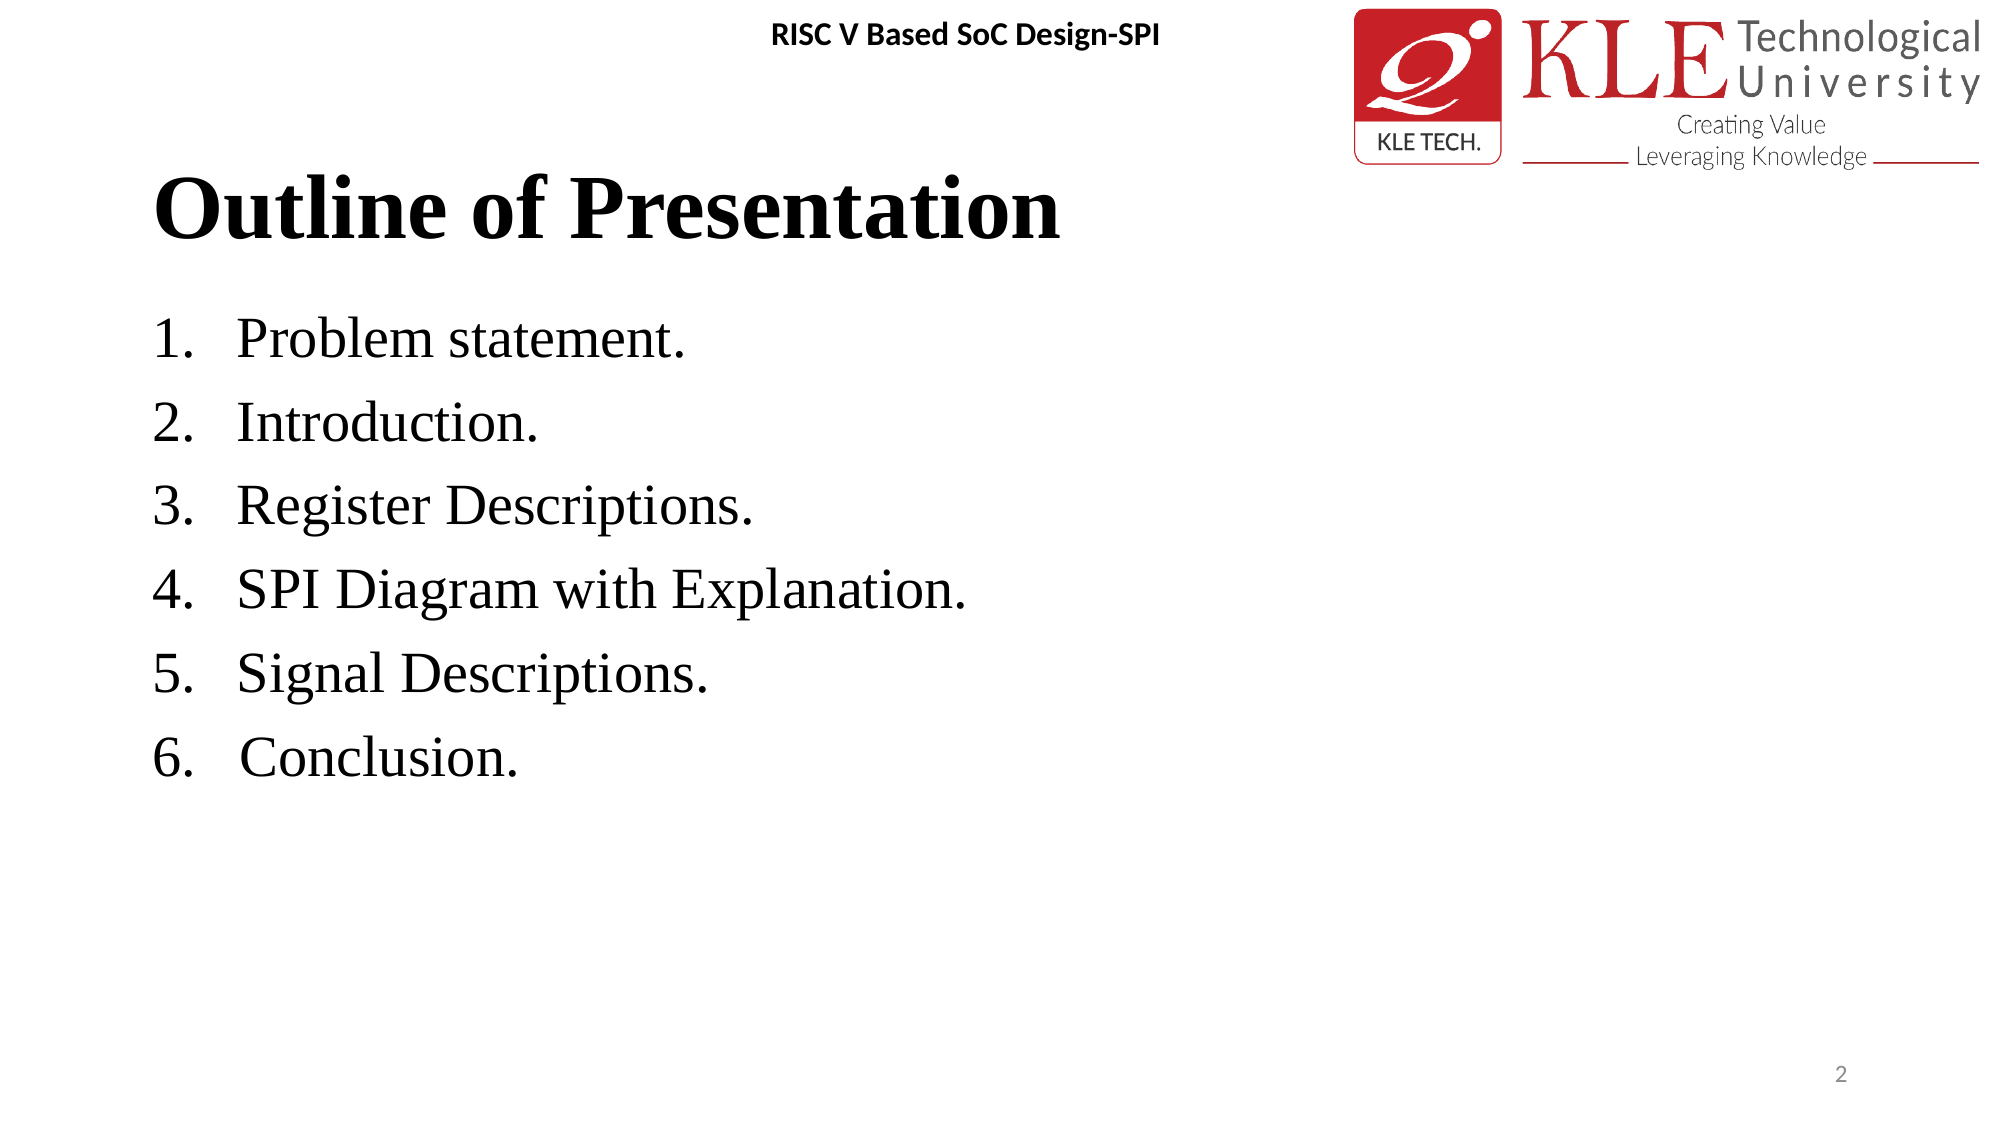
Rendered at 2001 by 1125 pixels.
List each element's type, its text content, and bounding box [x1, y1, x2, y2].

picture [1354, 0, 1987, 172]
text_box RISC V Based SoC Design-SPI [601, 4, 1331, 59]
title Outline of Presentation [137, 100, 1863, 299]
list Problem statement. Introduction. Register Descriptions. SPI Diagram with Explanation. Signal Descriptions. 6. Conclusion. [137, 299, 1863, 944]
slide_number 2 [1412, 1042, 1863, 1103]
